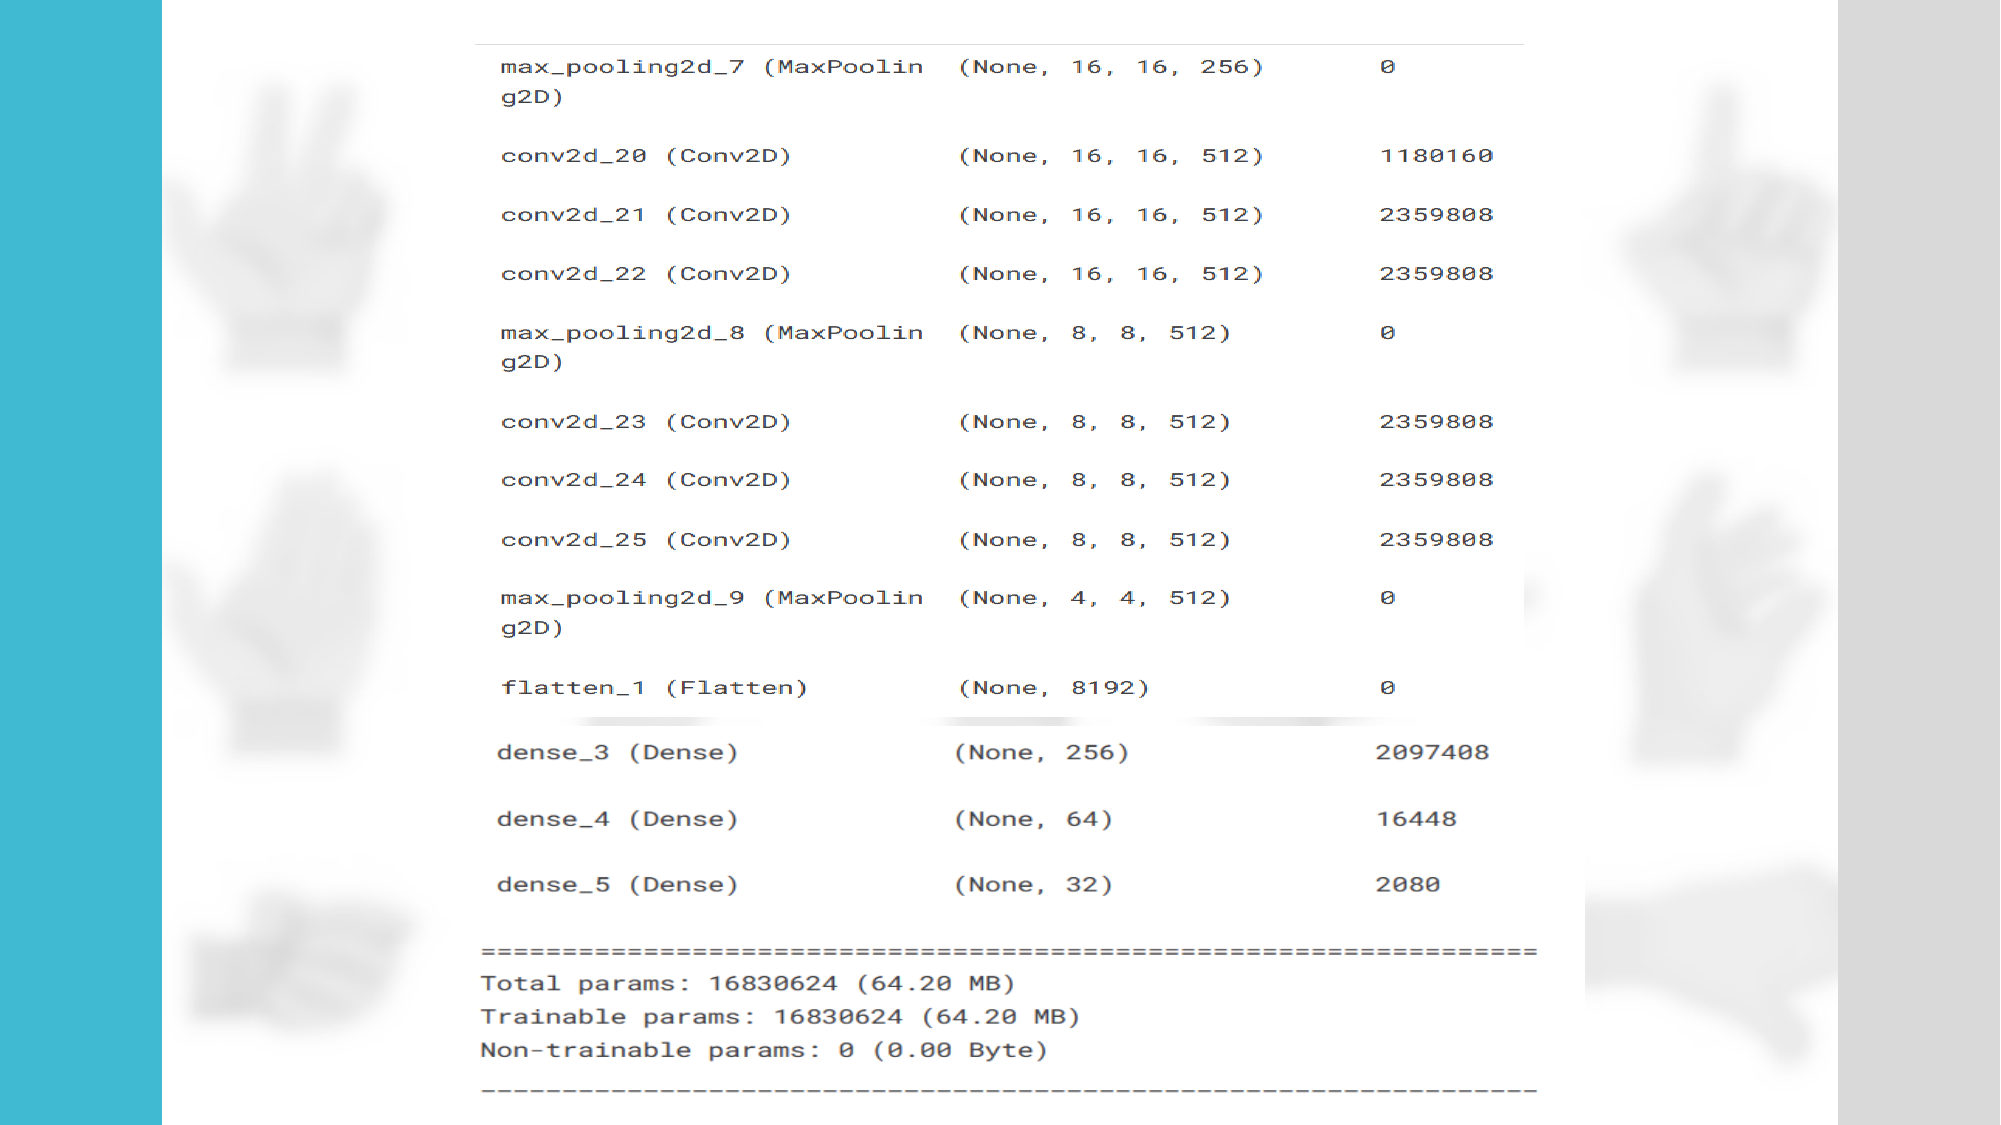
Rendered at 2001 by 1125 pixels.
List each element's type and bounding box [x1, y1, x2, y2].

text_box [1837, 0, 2000, 1125]
picture [47, 32, 1977, 1125]
text_box [0, 0, 162, 1125]
